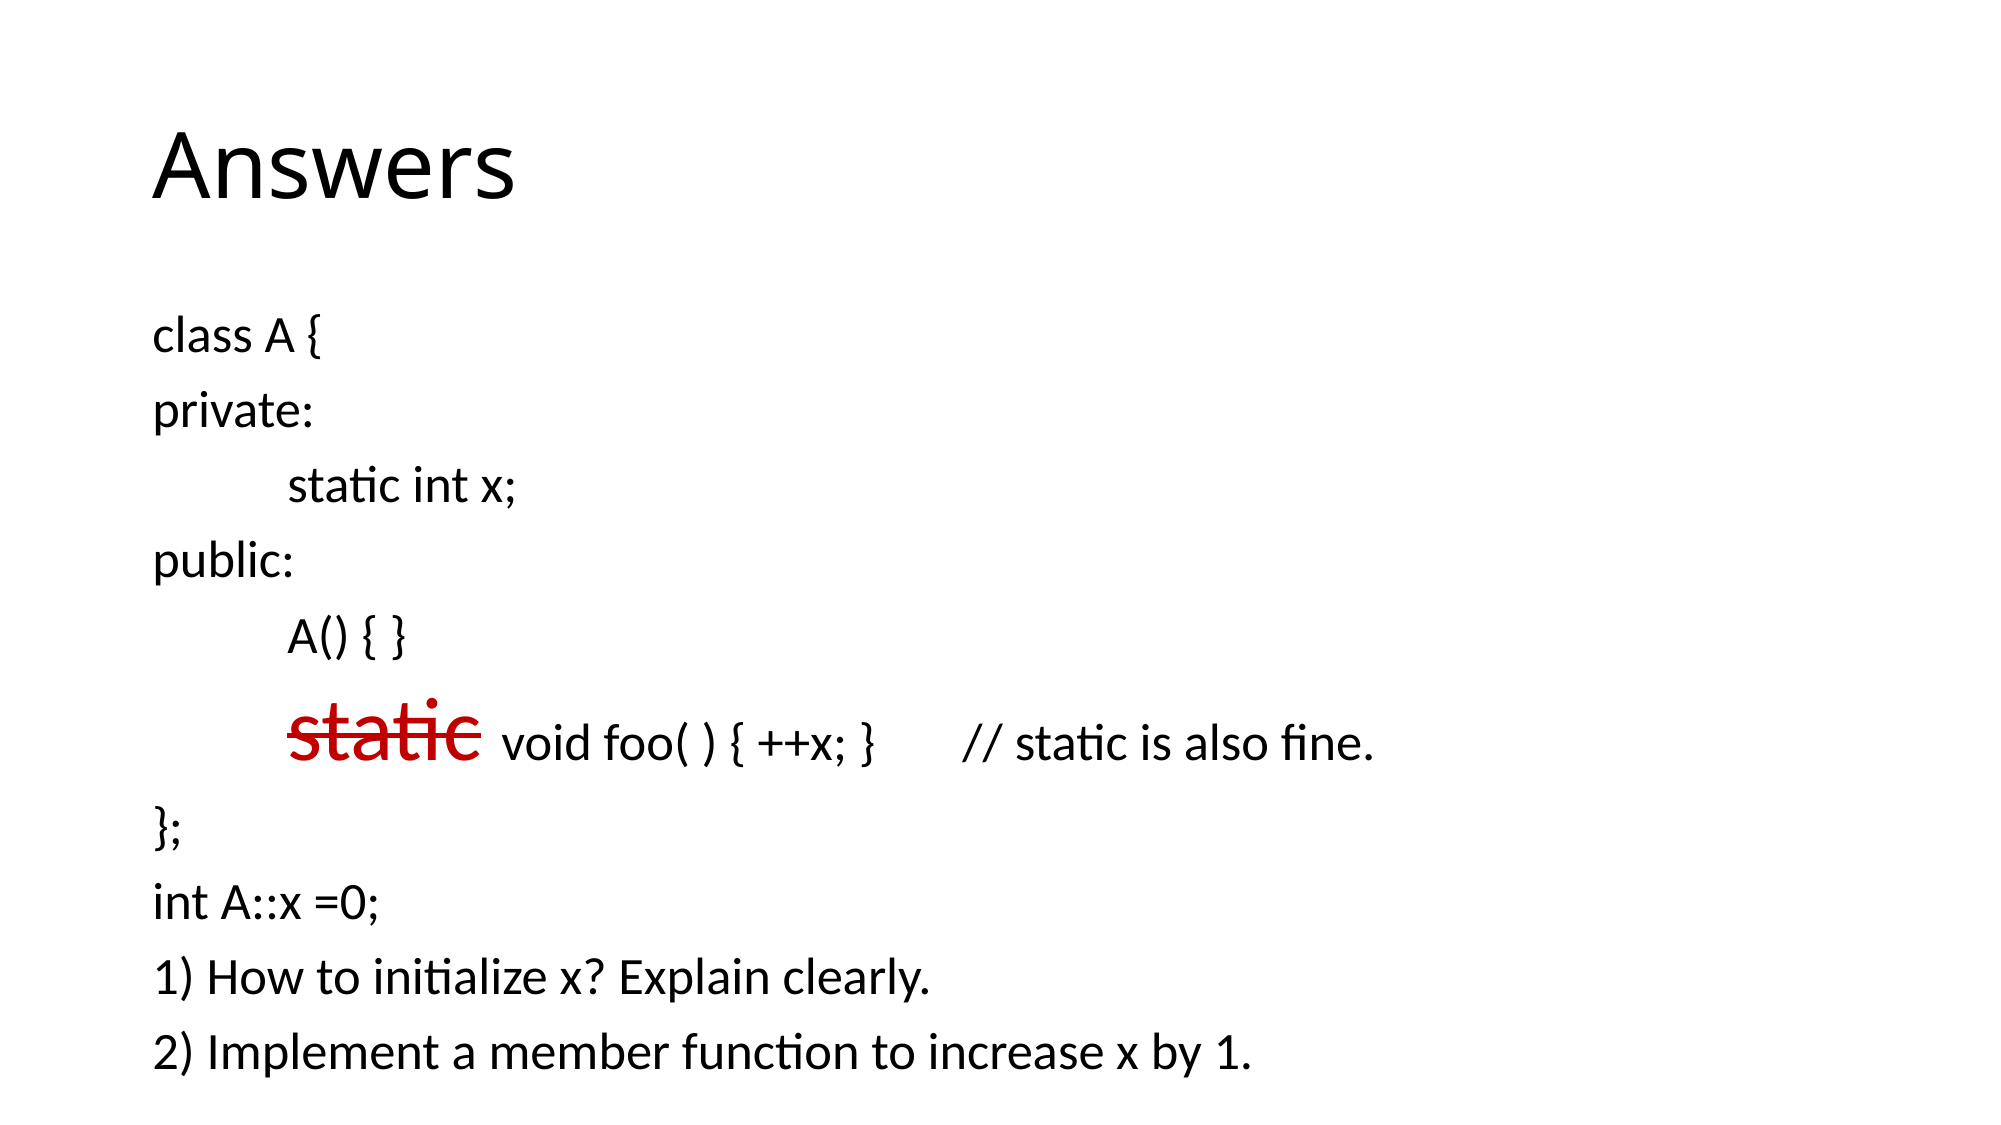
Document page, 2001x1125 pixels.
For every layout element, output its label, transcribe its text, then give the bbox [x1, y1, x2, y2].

list class A { private: static int x; public: A() { } static void foo( ) { ++x; } // static is also fine. }; int A::x =0; 1) How to initialize x? Explain clearly. 2) Implement a member function to increase x by 1. [137, 299, 1863, 1097]
title Answers [137, 59, 1863, 278]
